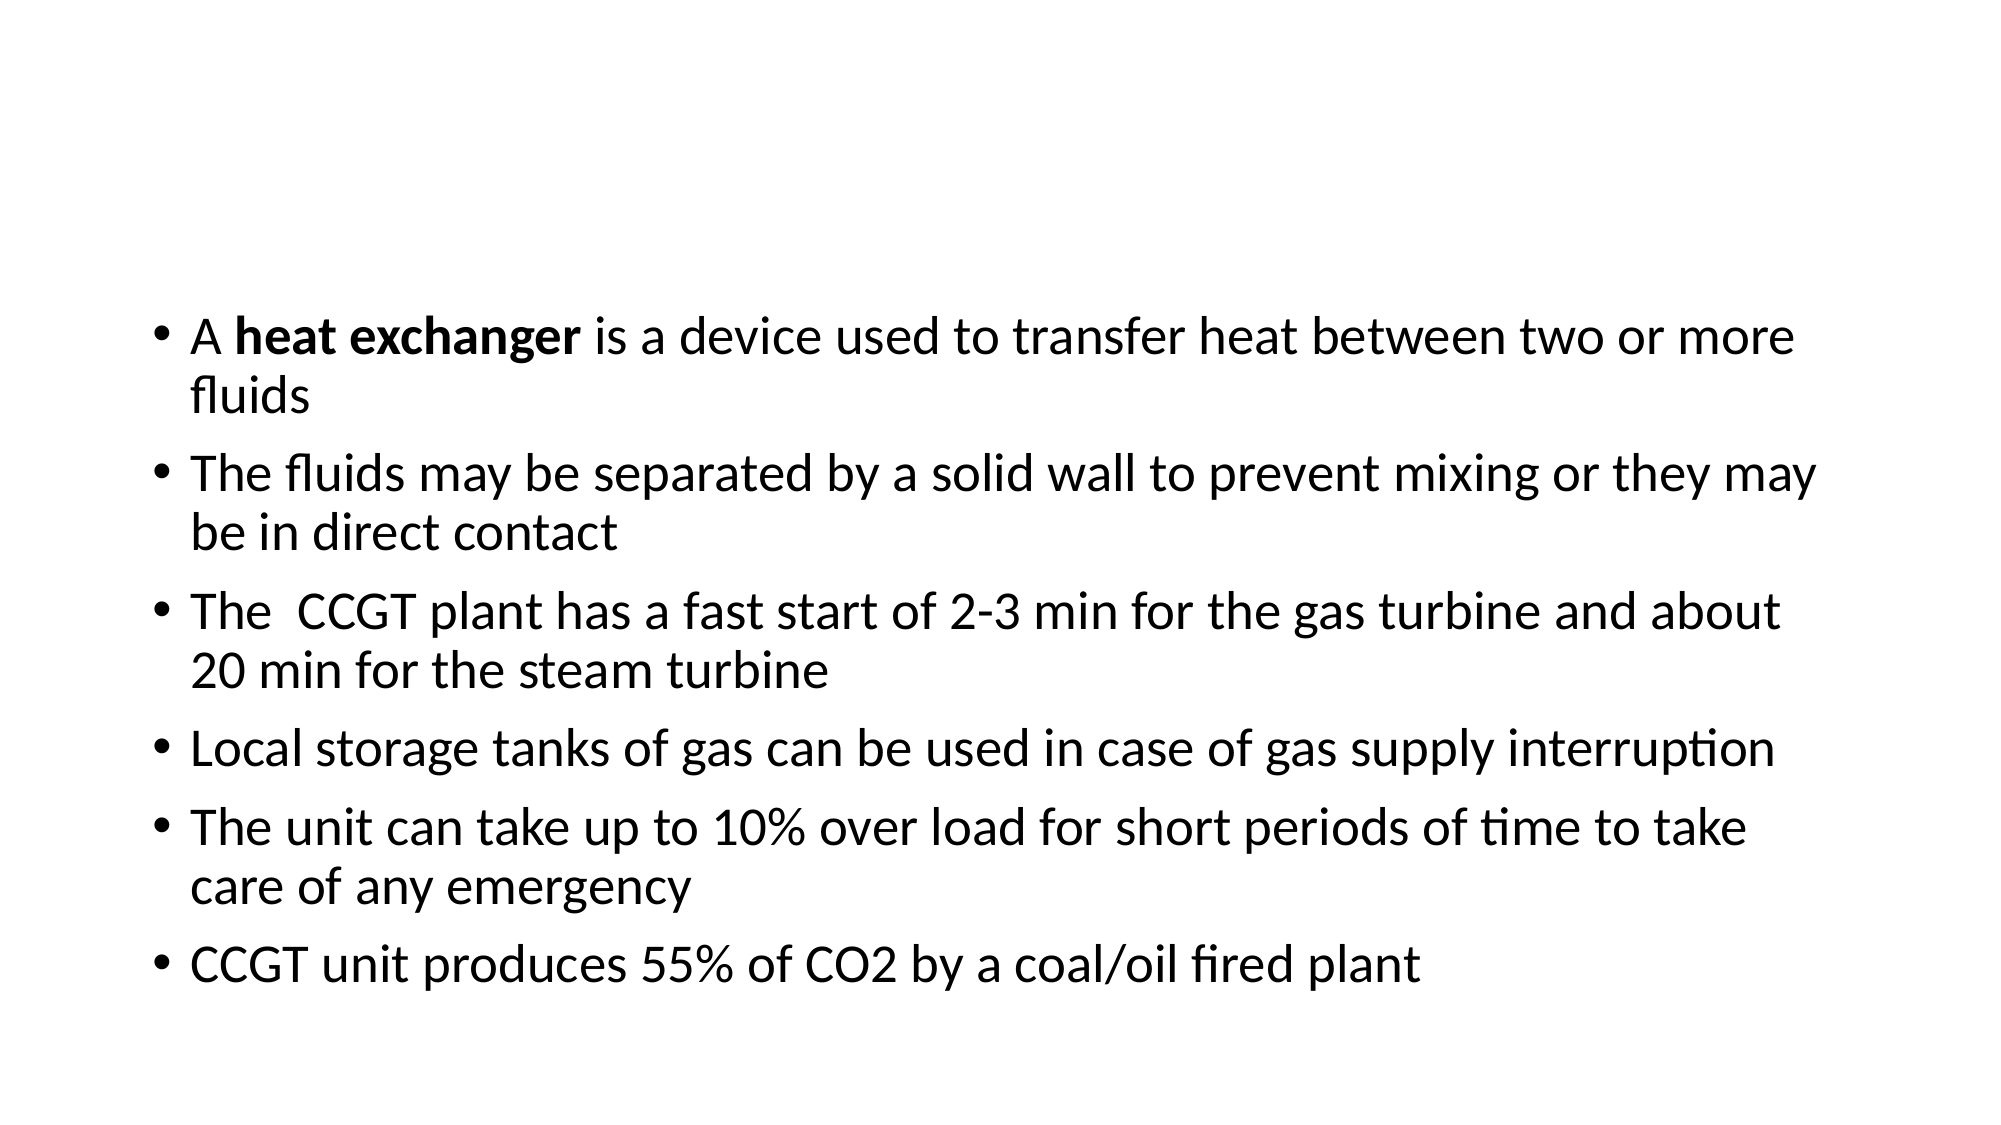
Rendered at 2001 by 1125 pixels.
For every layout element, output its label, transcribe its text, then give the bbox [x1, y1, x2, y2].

list A heat exchanger is a device used to transfer heat between two or more fluids The fluids may be separated by a solid wall to prevent mixing or they may be in direct contact The CCGT plant has a fast start of 2-3 min for the gas turbine and about 20 min for the steam turbine Local storage tanks of gas can be used in case of gas supply interruption The unit can take up to 10% over load for short periods of time to take care of any emergency CCGT unit produces 55% of CO2 by a coal/oil fired plant [137, 299, 1863, 1014]
